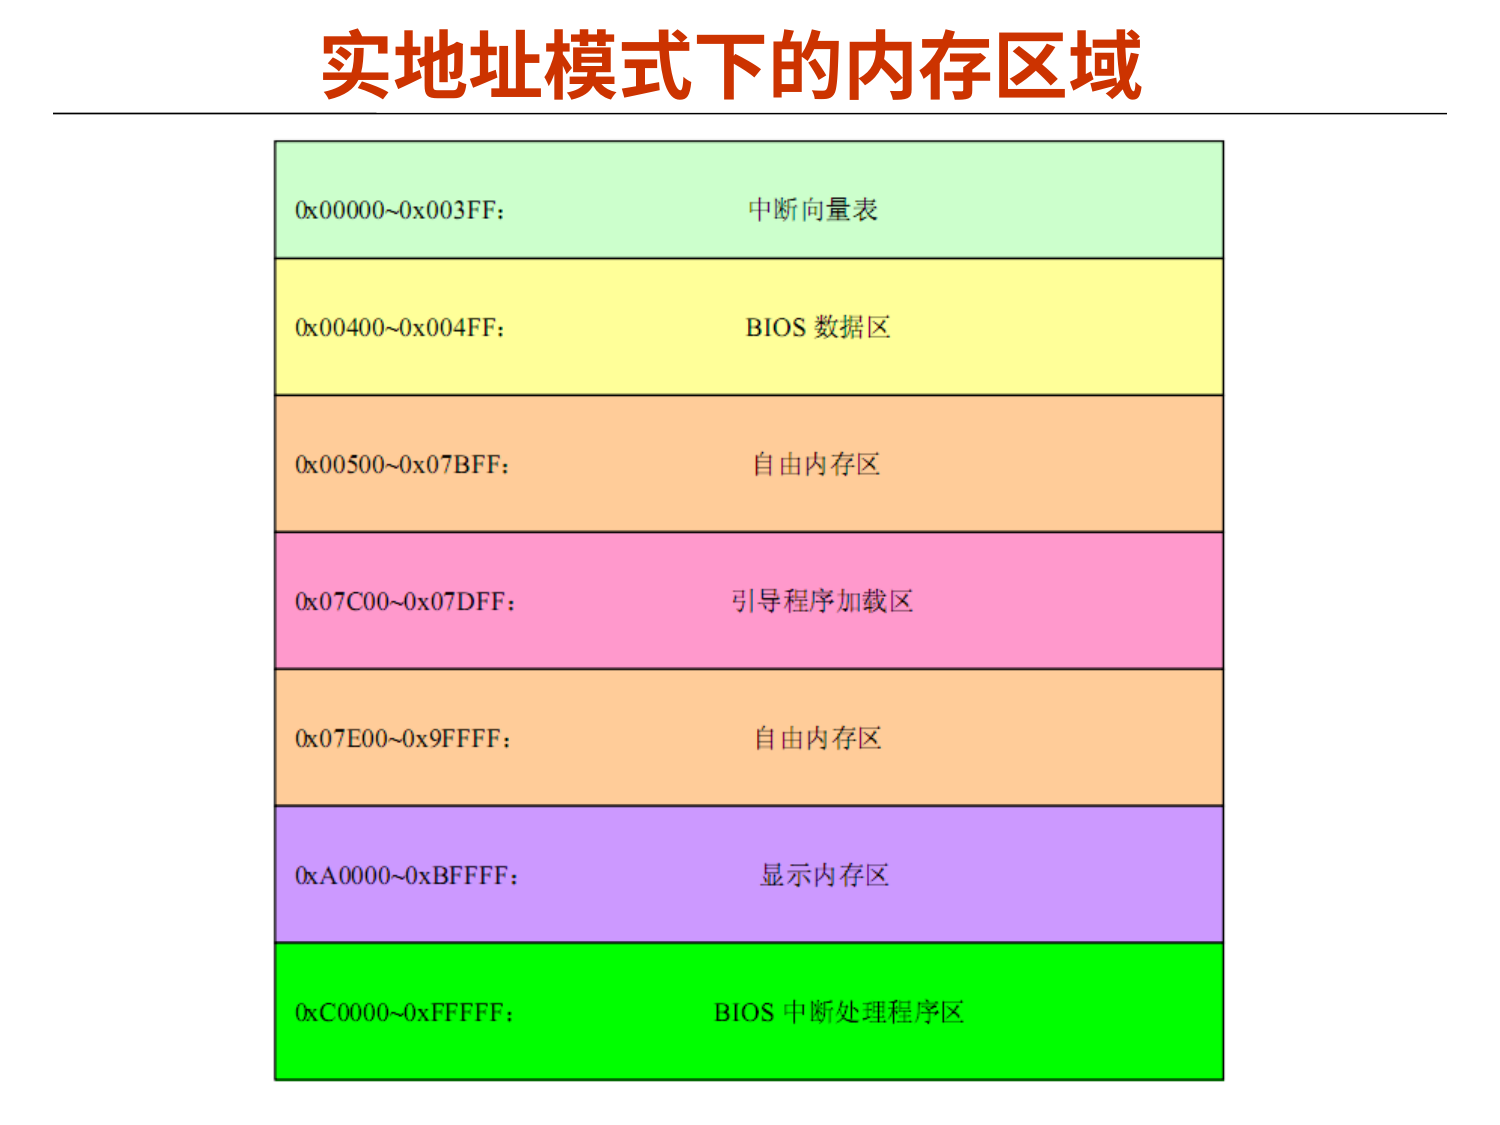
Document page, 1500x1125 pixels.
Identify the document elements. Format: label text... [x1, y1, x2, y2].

title 实地址模式下的内存区域 [74, 19, 1388, 107]
picture [268, 130, 1232, 1089]
